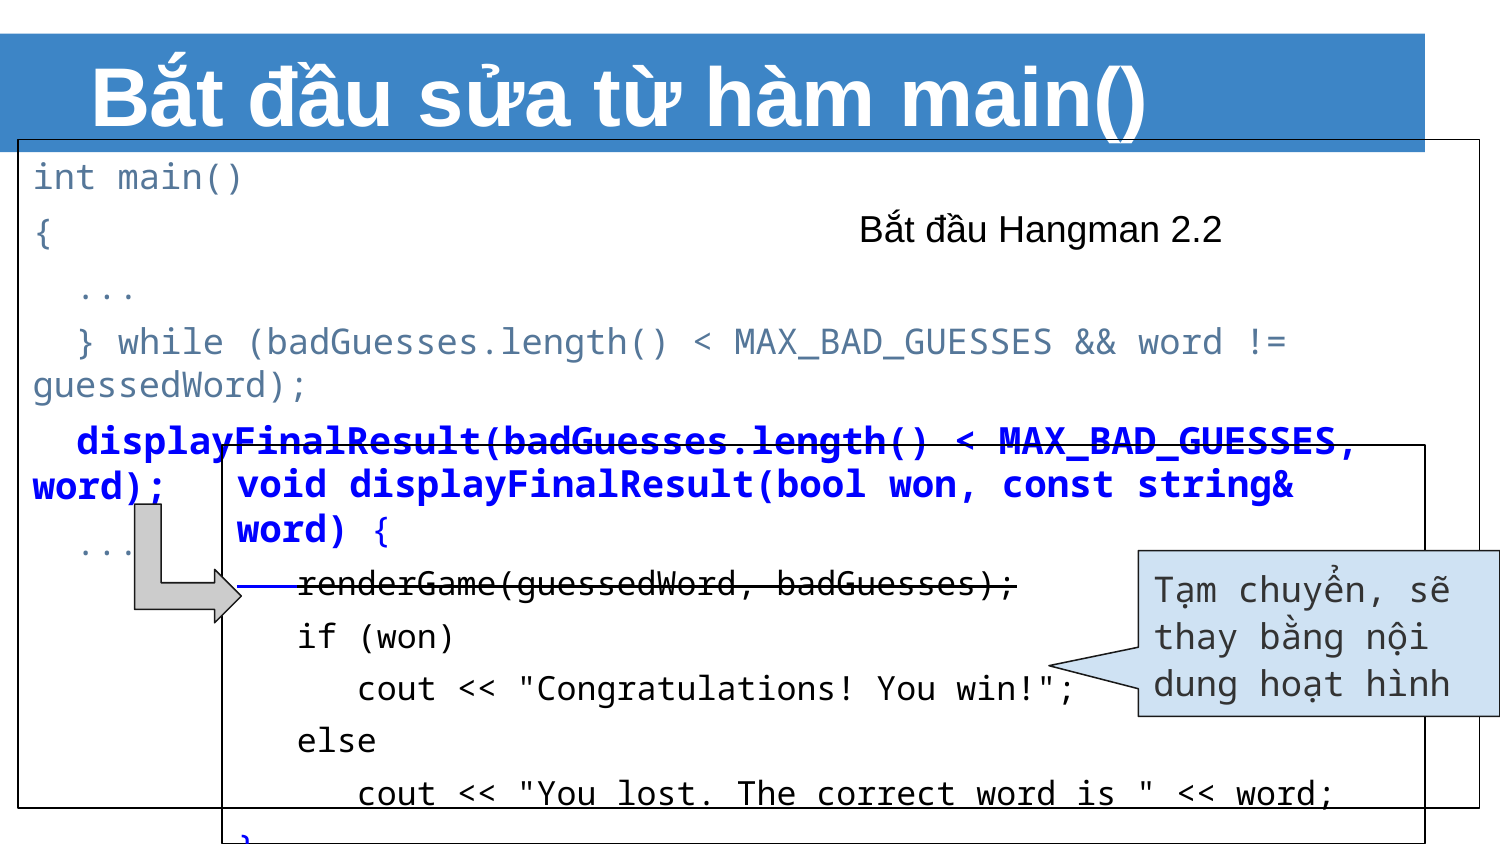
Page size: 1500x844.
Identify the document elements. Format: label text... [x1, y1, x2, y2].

text_box Tạm chuyển, sẽ thay bằng nội dung hoạt hình [1048, 550, 1500, 717]
text_box [134, 504, 242, 623]
list void displayFinalResult(bool won, const string& word) { renderGame(guessedWord, badGuesses); if (won) cout << "Congratulations! You win!"; else cout << "You lost. The correct word is " << word; } [221, 444, 1425, 844]
text_box Bắt đầu Hangman 2.2 [843, 189, 1322, 251]
list int main() { ... } while (badGuesses.length() < MAX_BAD_GUESSES && word != guessedWord); displayFinalResult(badGuesses.length() < MAX_BAD_GUESSES, word); ... [17, 139, 1480, 808]
title Bắt đầu sửa từ hàm main() [75, 33, 1425, 139]
